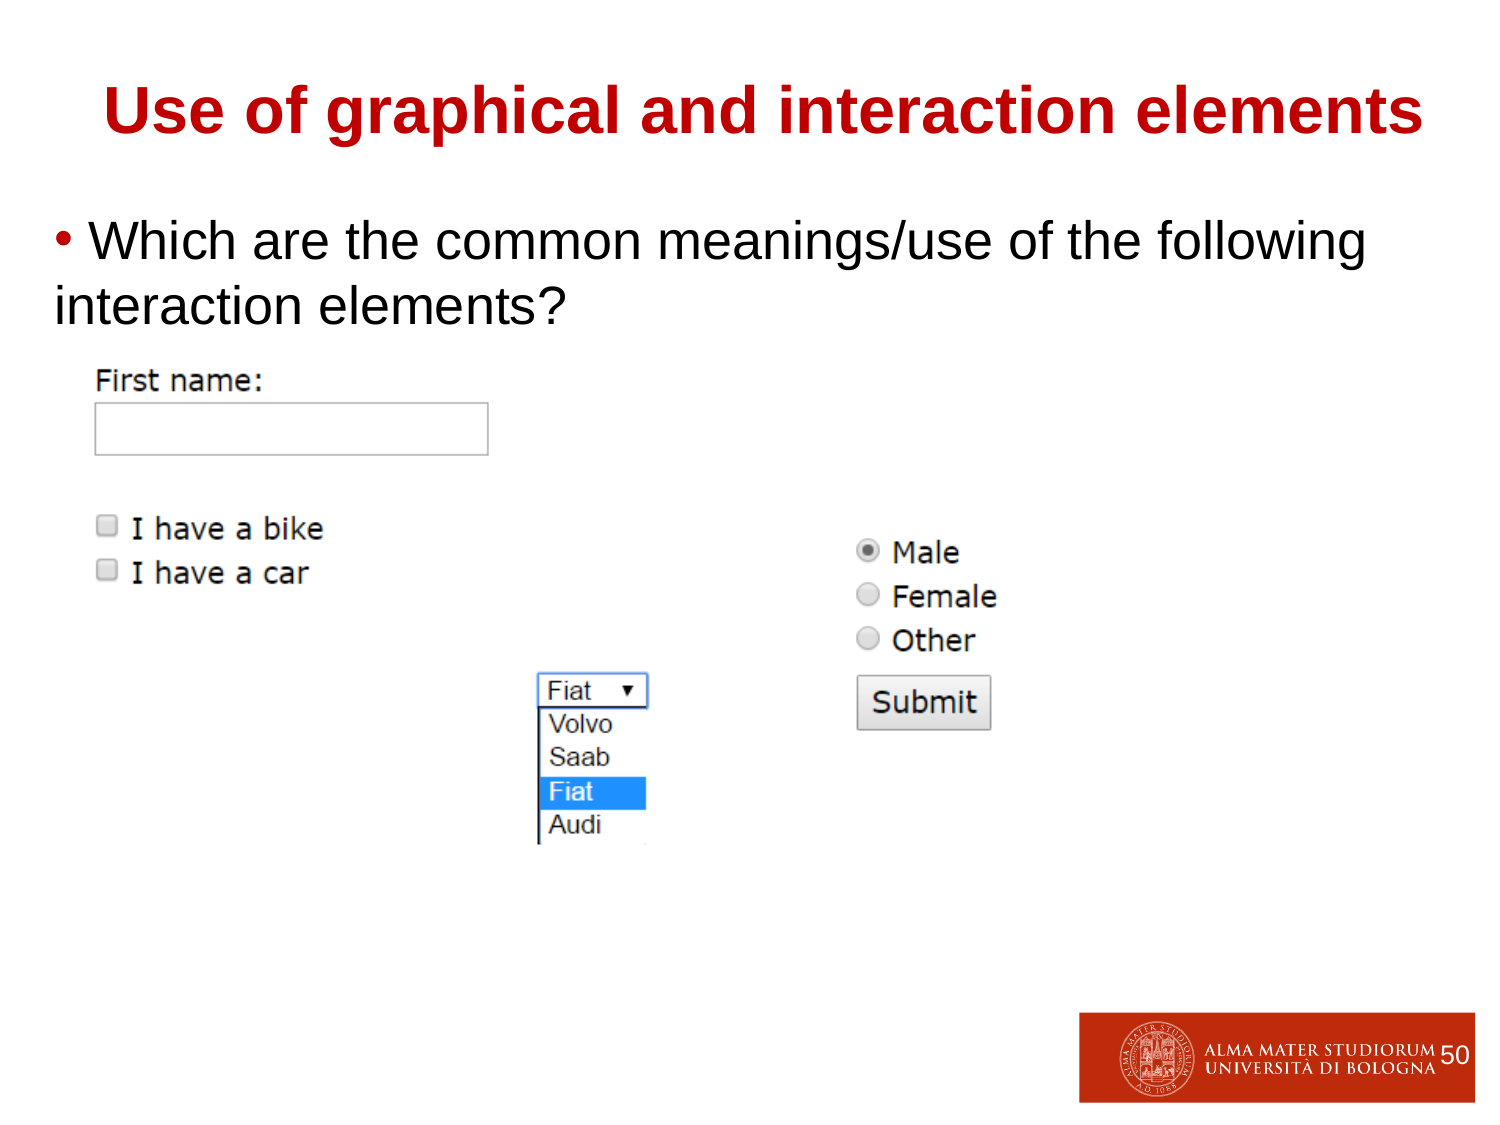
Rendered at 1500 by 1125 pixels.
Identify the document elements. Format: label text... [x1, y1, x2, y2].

picture [1112, 1014, 1442, 1102]
picture [529, 656, 673, 870]
text_box 50 [1218, 1031, 1485, 1077]
text_box [21, 21, 301, 301]
text_box Which are the common meanings/use of the following interaction elements? [39, 198, 1468, 424]
picture [844, 514, 1178, 750]
picture [87, 349, 515, 468]
picture [87, 491, 501, 633]
text_box Use of graphical and interaction elements [301, 46, 1500, 167]
